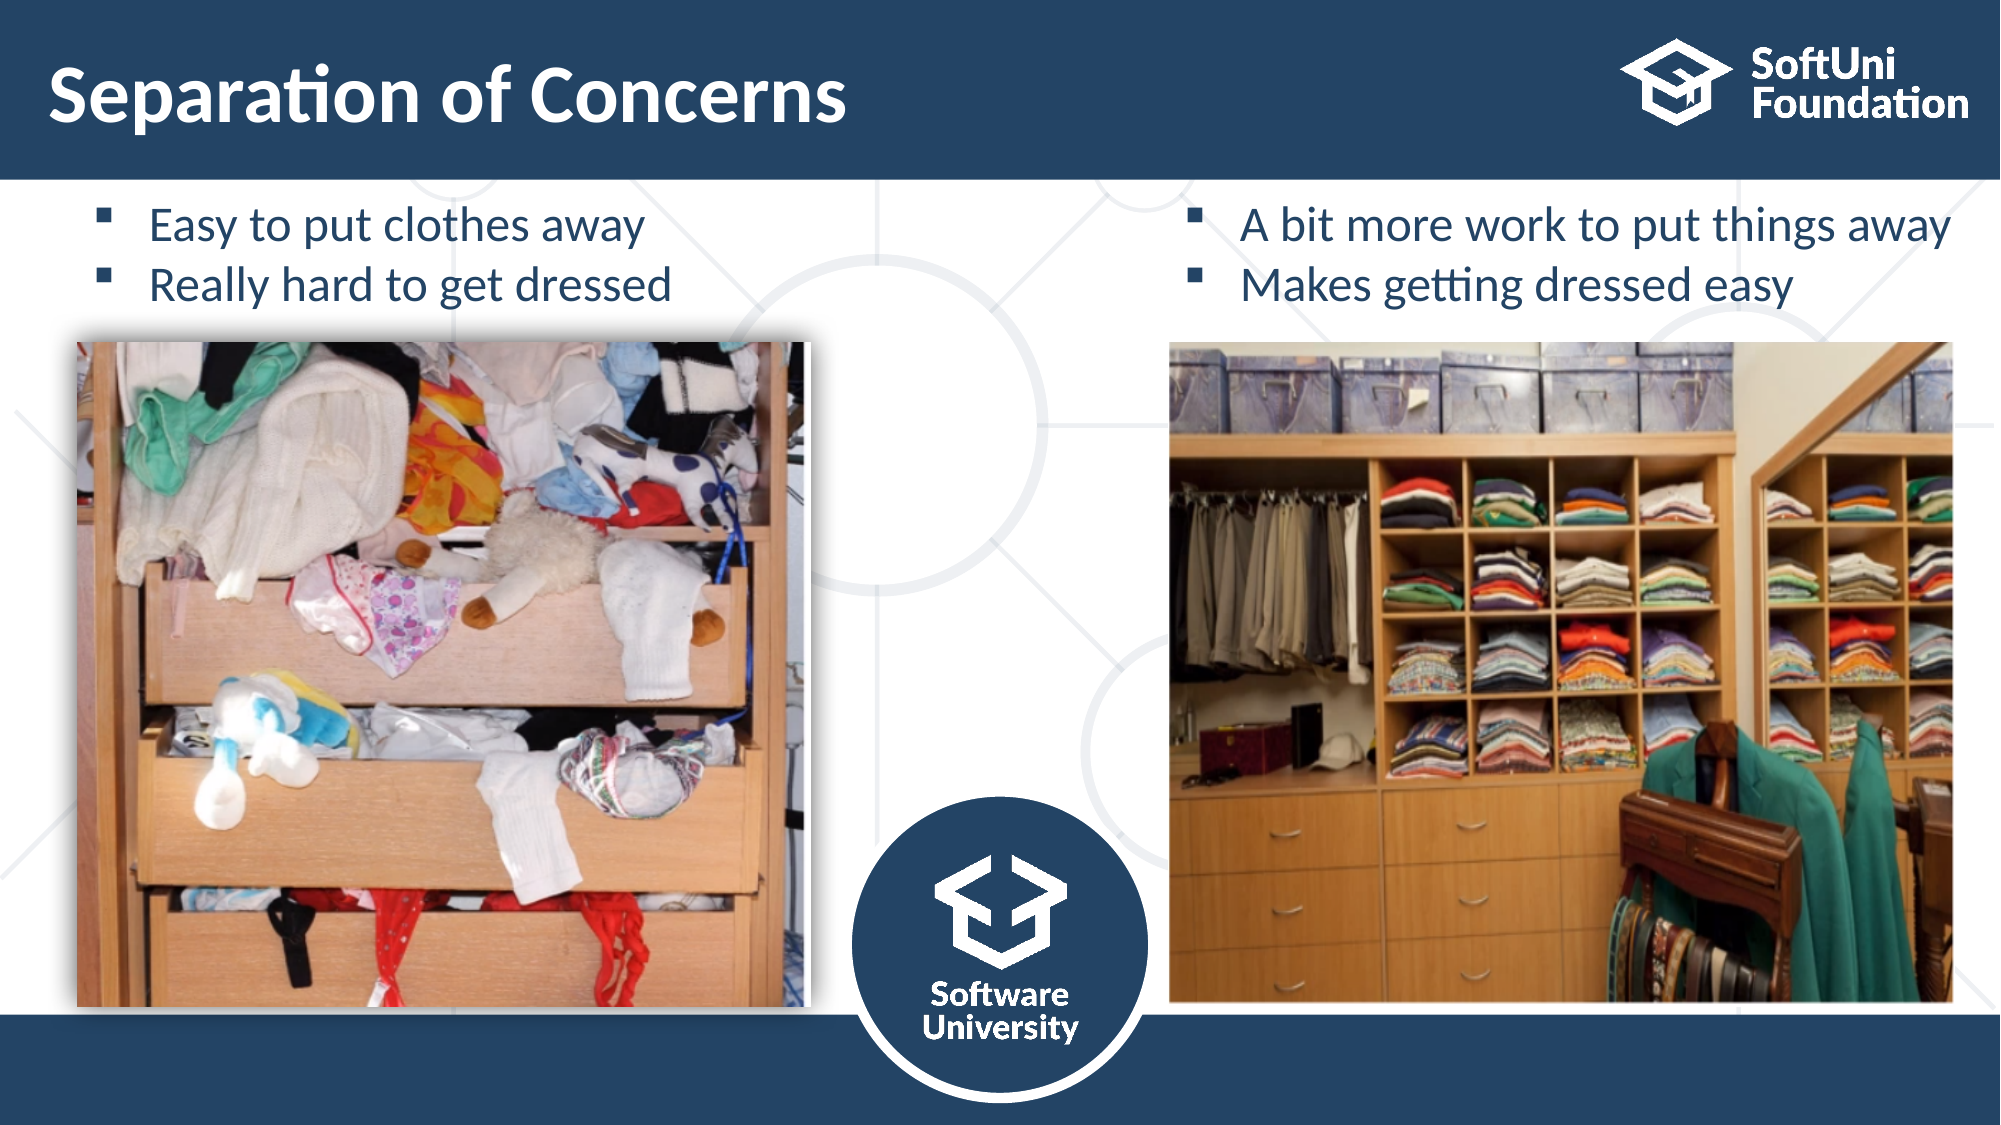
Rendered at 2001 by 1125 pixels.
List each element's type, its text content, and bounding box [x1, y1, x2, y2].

title Separation of Concerns [31, 16, 1968, 162]
picture [921, 854, 1079, 1049]
text_box A bit more work to put things away Makes getting dressed easy [1168, 184, 1991, 319]
picture [1168, 341, 1955, 1007]
text_box Easy to put clothes away Really hard to get dressed [77, 184, 740, 319]
picture [77, 341, 812, 1007]
